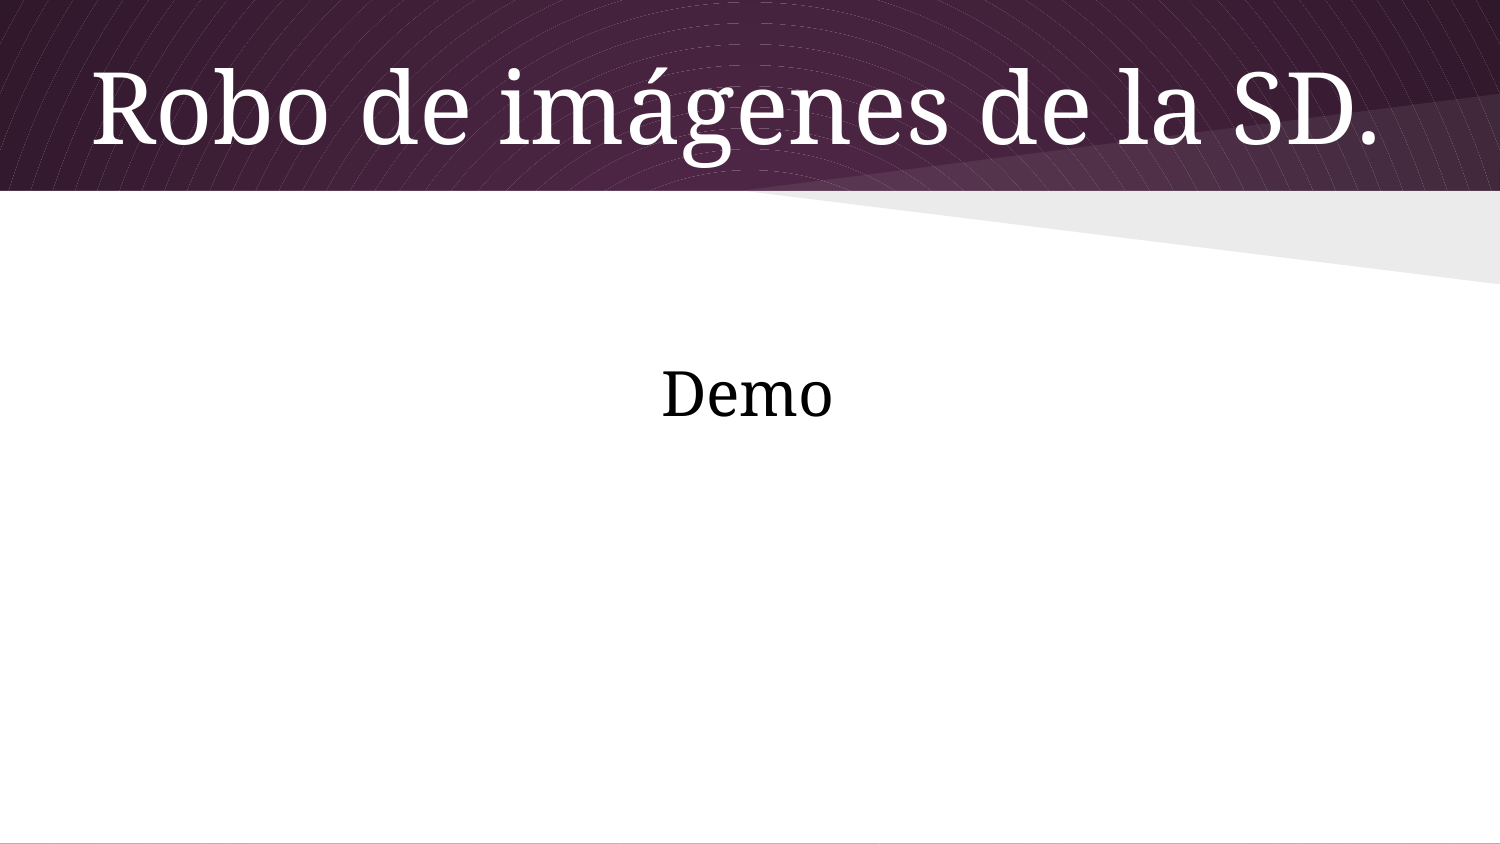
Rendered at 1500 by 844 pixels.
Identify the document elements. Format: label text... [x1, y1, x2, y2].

list Demo [645, 338, 854, 505]
title Robo de imágenes de la SD. [75, 33, 1425, 175]
